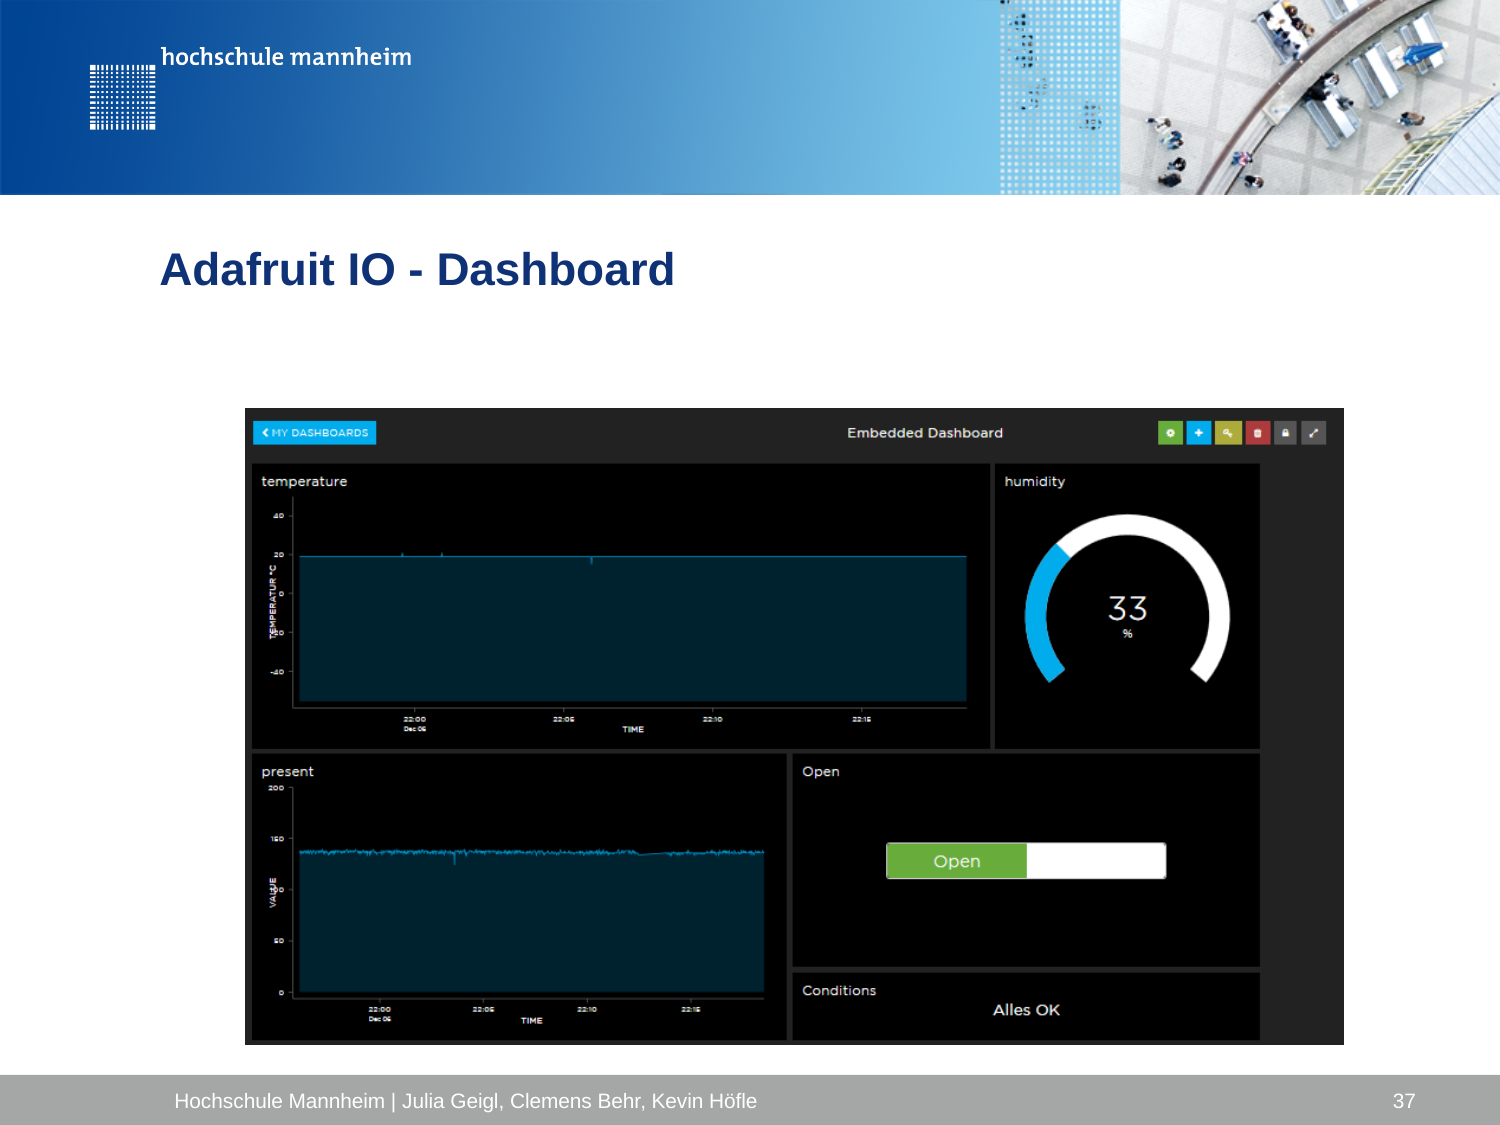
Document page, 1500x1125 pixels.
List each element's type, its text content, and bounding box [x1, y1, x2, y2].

title Adafruit IO - Dashboard [159, 234, 1430, 376]
footer Hochschule Mannheim | Julia Geigl, Clemens Behr, Kevin Höfle [159, 1074, 1028, 1125]
picture [244, 408, 1344, 1046]
slide_number 37 [1080, 1074, 1431, 1125]
picture [0, 0, 1500, 195]
